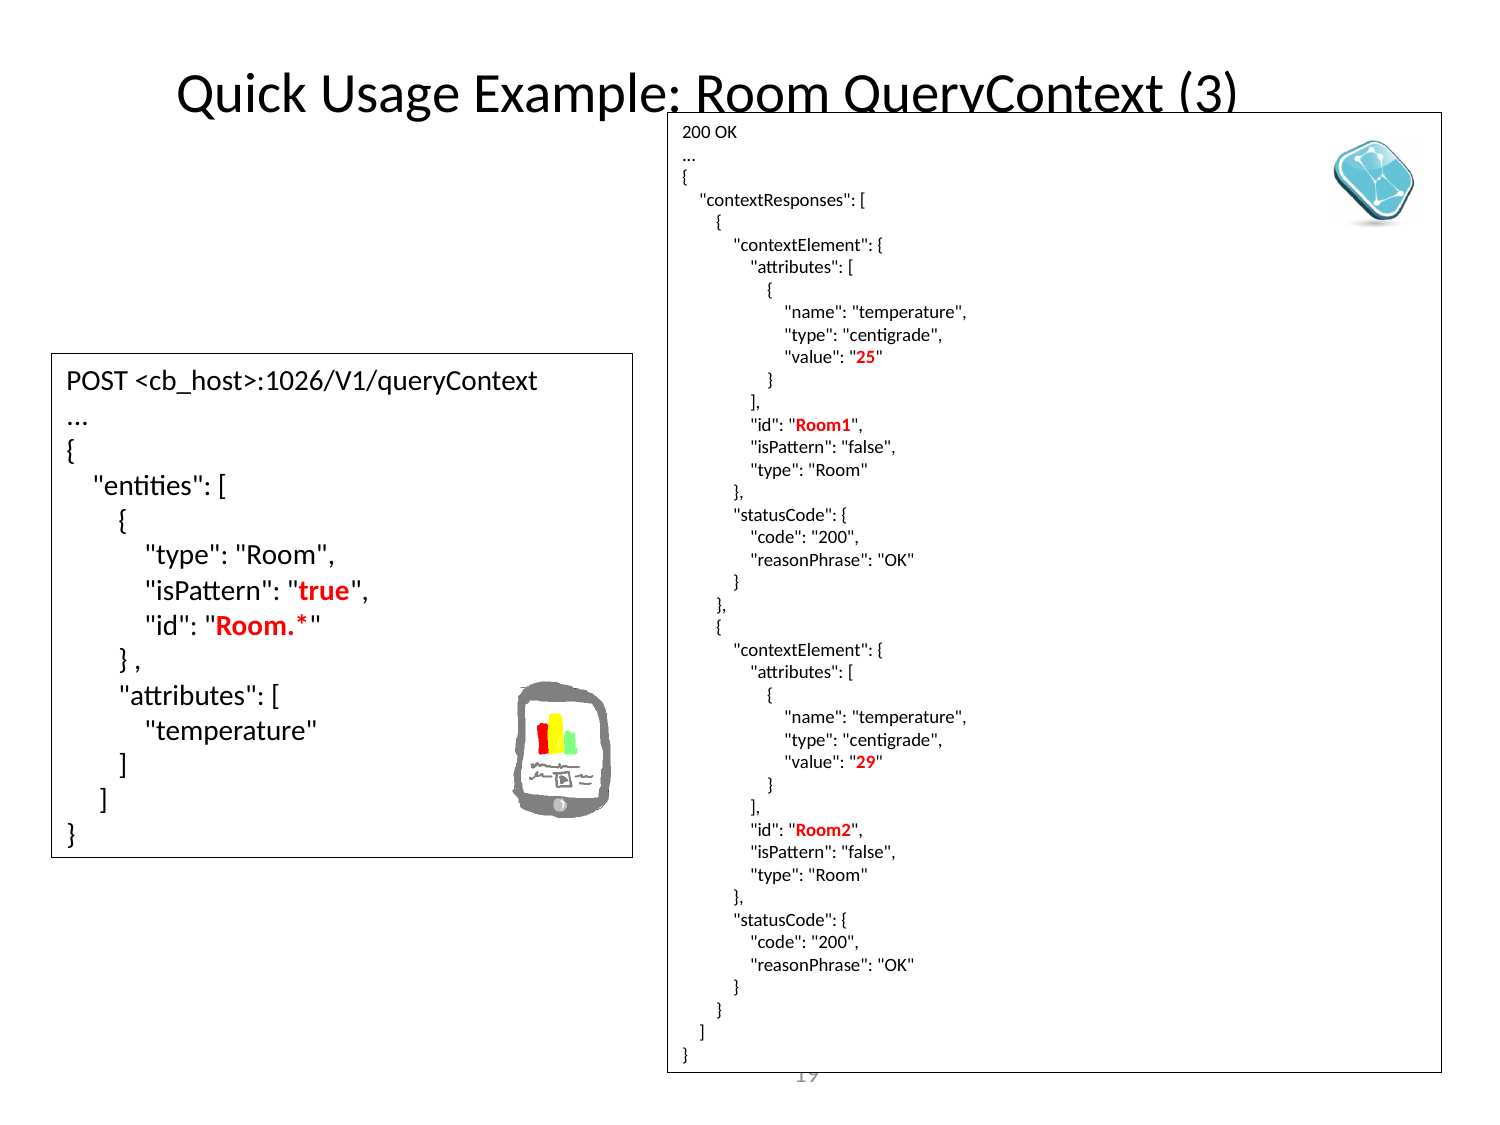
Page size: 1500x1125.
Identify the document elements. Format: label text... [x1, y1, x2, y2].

picture [1328, 135, 1424, 229]
text_box 200 OK ... { "contextResponses": [ { "contextElement": { "attributes": [ { "name": "temperature", "type": "centigrade", "value": "25" } ], "id": "Room1", "isPattern": "false", "type": "Room" }, "statusCode": { "code": "200", "reasonPhrase": "OK" } }, { "contextElement": { "attributes": [ { "name": "temperature", "type": "centigrade", "value": "29" } ], "id": "Room2", "isPattern": "false", "type": "Room" }, "statusCode": { "code": "200", "reasonPhrase": "OK" } } ] } [667, 112, 1442, 1073]
picture [501, 677, 621, 820]
slide_number 19 [665, 1042, 835, 1103]
title Quick Usage Example: Room QueryContext (3) [57, 47, 1361, 132]
text_box POST <cb_host>:1026/V1/queryContext ... { "entities": [ { "type": "Room", "isPattern": "true", "id": "Room.*" } , "attributes": [ "temperature" ] ] } [51, 353, 633, 858]
